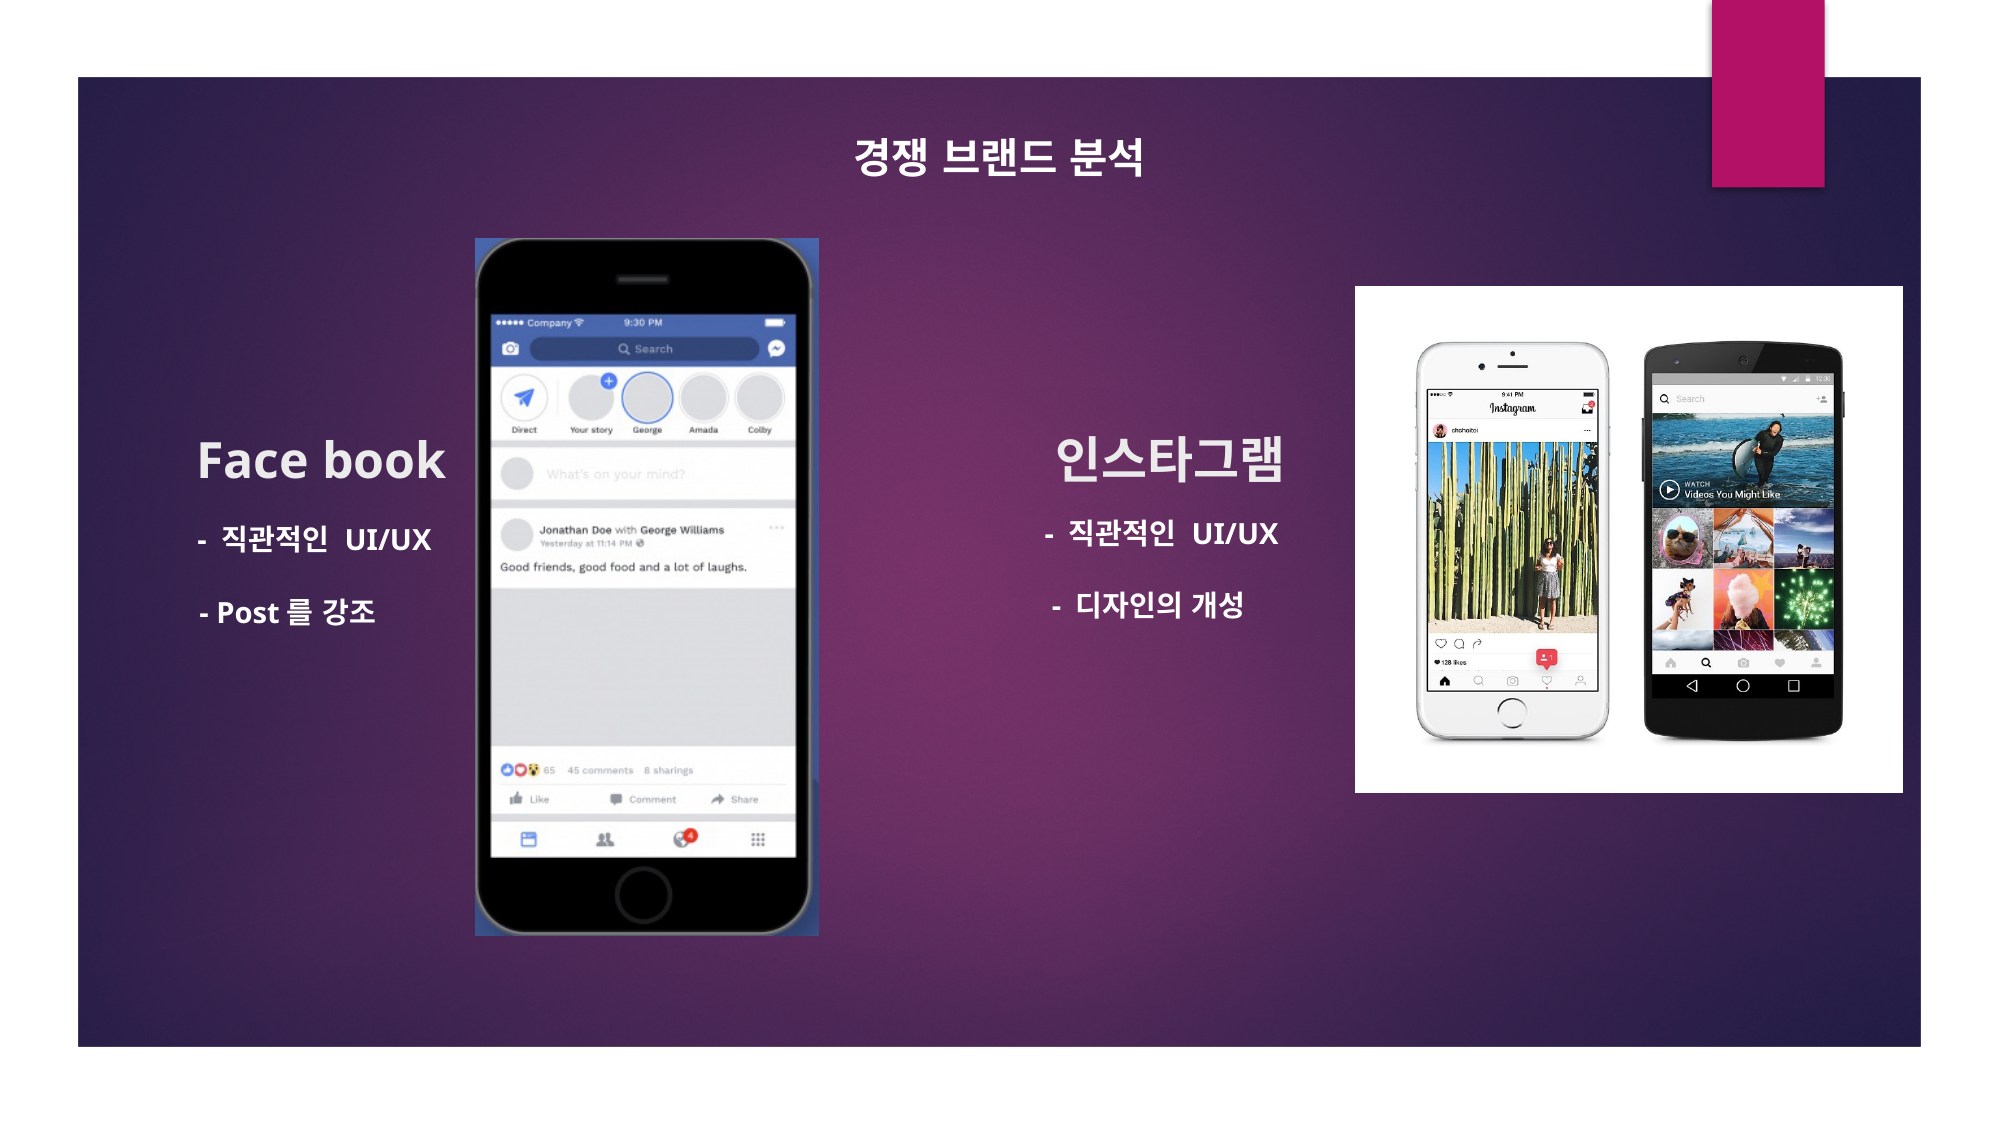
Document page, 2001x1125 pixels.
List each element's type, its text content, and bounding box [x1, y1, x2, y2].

text_box 경쟁 브랜드 분석 [0, 124, 2000, 189]
picture [1355, 286, 1904, 793]
text_box - Post를 강조 [184, 586, 391, 637]
text_box - 직관적인 UI/UX [182, 514, 447, 564]
text_box Face book [181, 420, 469, 496]
picture [474, 237, 820, 936]
text_box - 디자인의 개성 [1037, 579, 1262, 630]
text_box - 직관적인 UI/UX [1029, 507, 1294, 558]
text_box 인스타그램 [1040, 420, 1301, 496]
